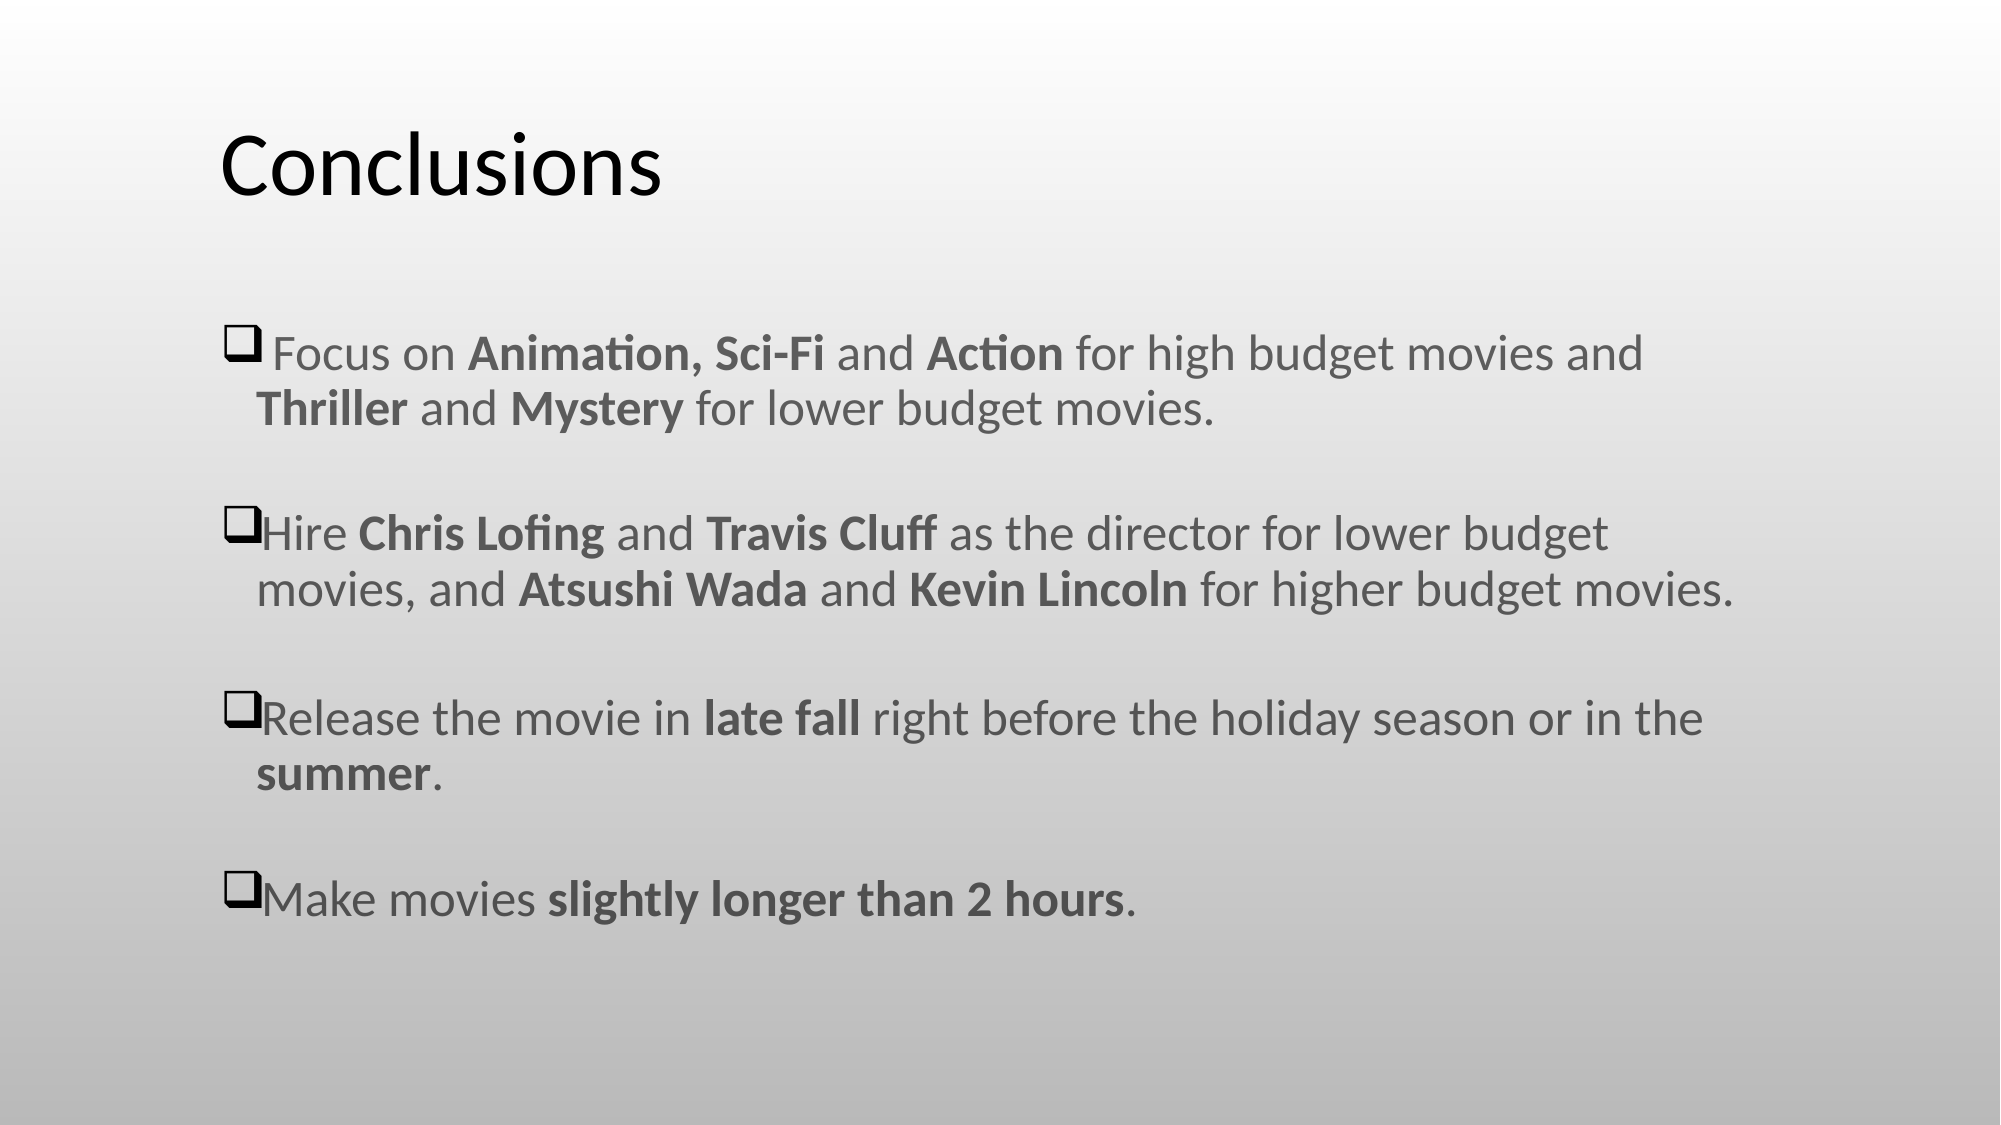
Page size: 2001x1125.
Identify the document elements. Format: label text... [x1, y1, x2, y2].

list Focus on Animation, Sci-Fi and Action for high budget movies and Thriller and Mystery for lower budget movies. Hire Chris Lofing and Travis Cluff as the director for lower budget movies, and Atsushi Wada and Kevin Lincoln for higher budget movies. Release the movie in late fall right before the holiday season or in the summer. Make movies slightly longer than 2 hours. [205, 318, 1759, 945]
title Conclusions [205, 108, 921, 318]
